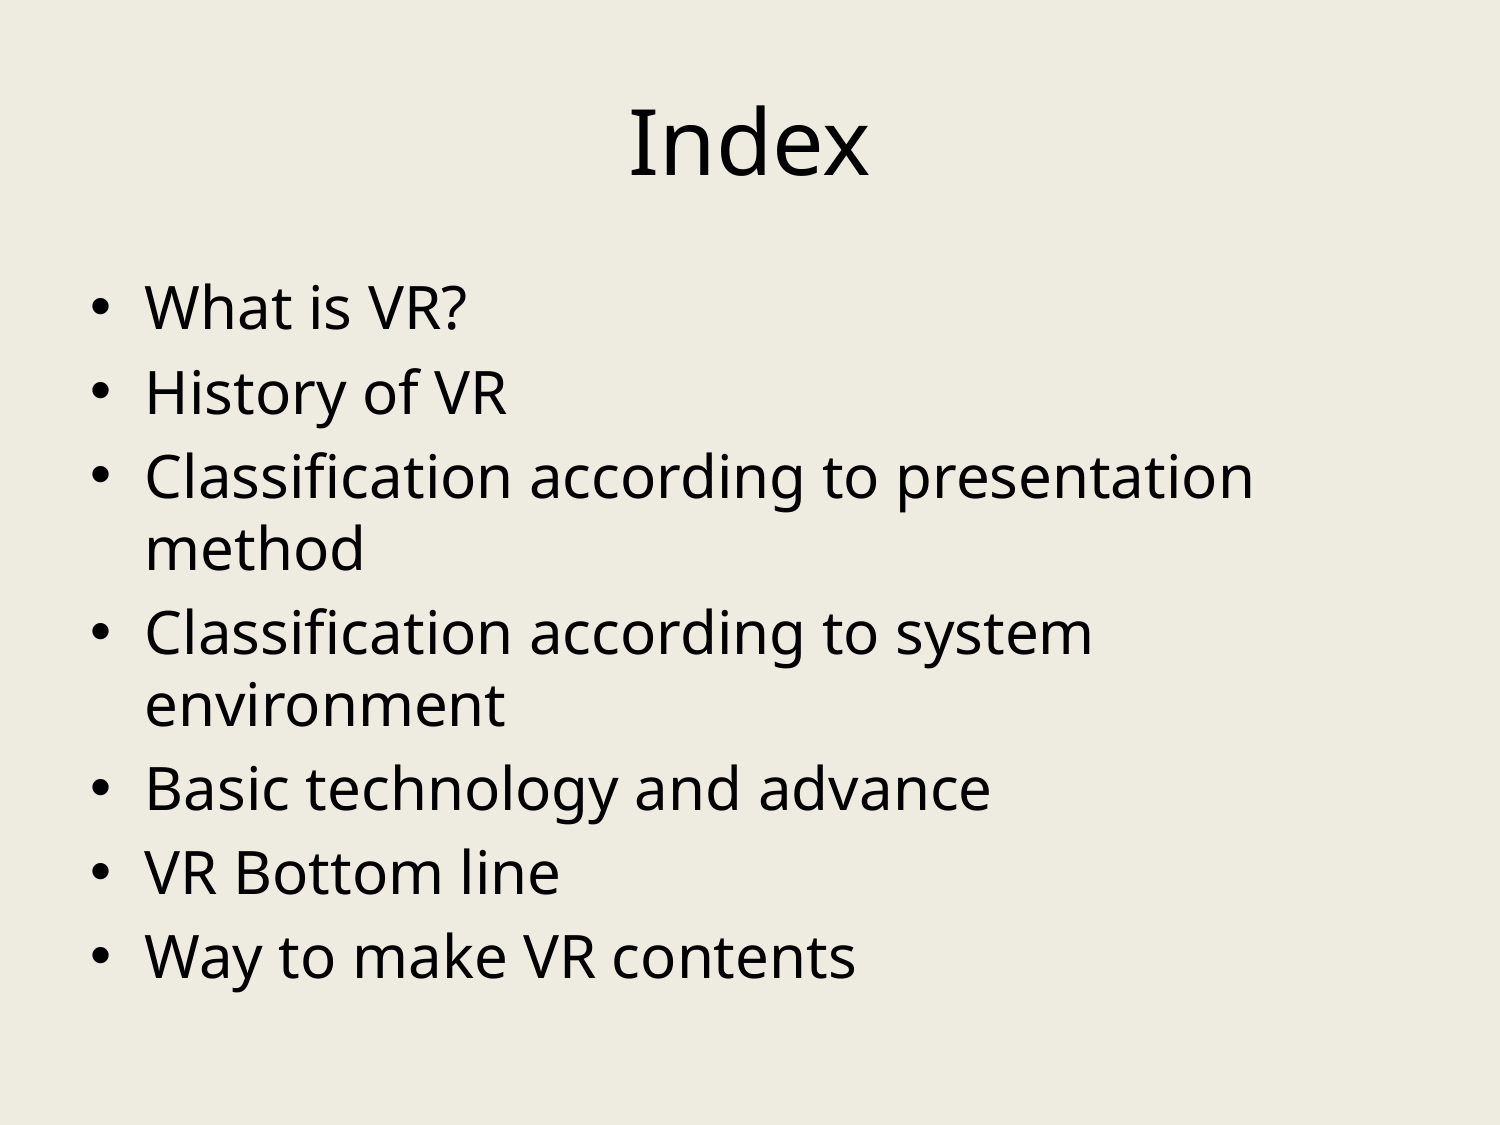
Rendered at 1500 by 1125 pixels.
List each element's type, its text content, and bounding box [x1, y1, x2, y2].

title Index [75, 45, 1425, 233]
list What is VR? History of VR Classification according to presentation method Classification according to system environment Basic technology and advance VR Bottom line Way to make VR contents [75, 262, 1425, 1005]
